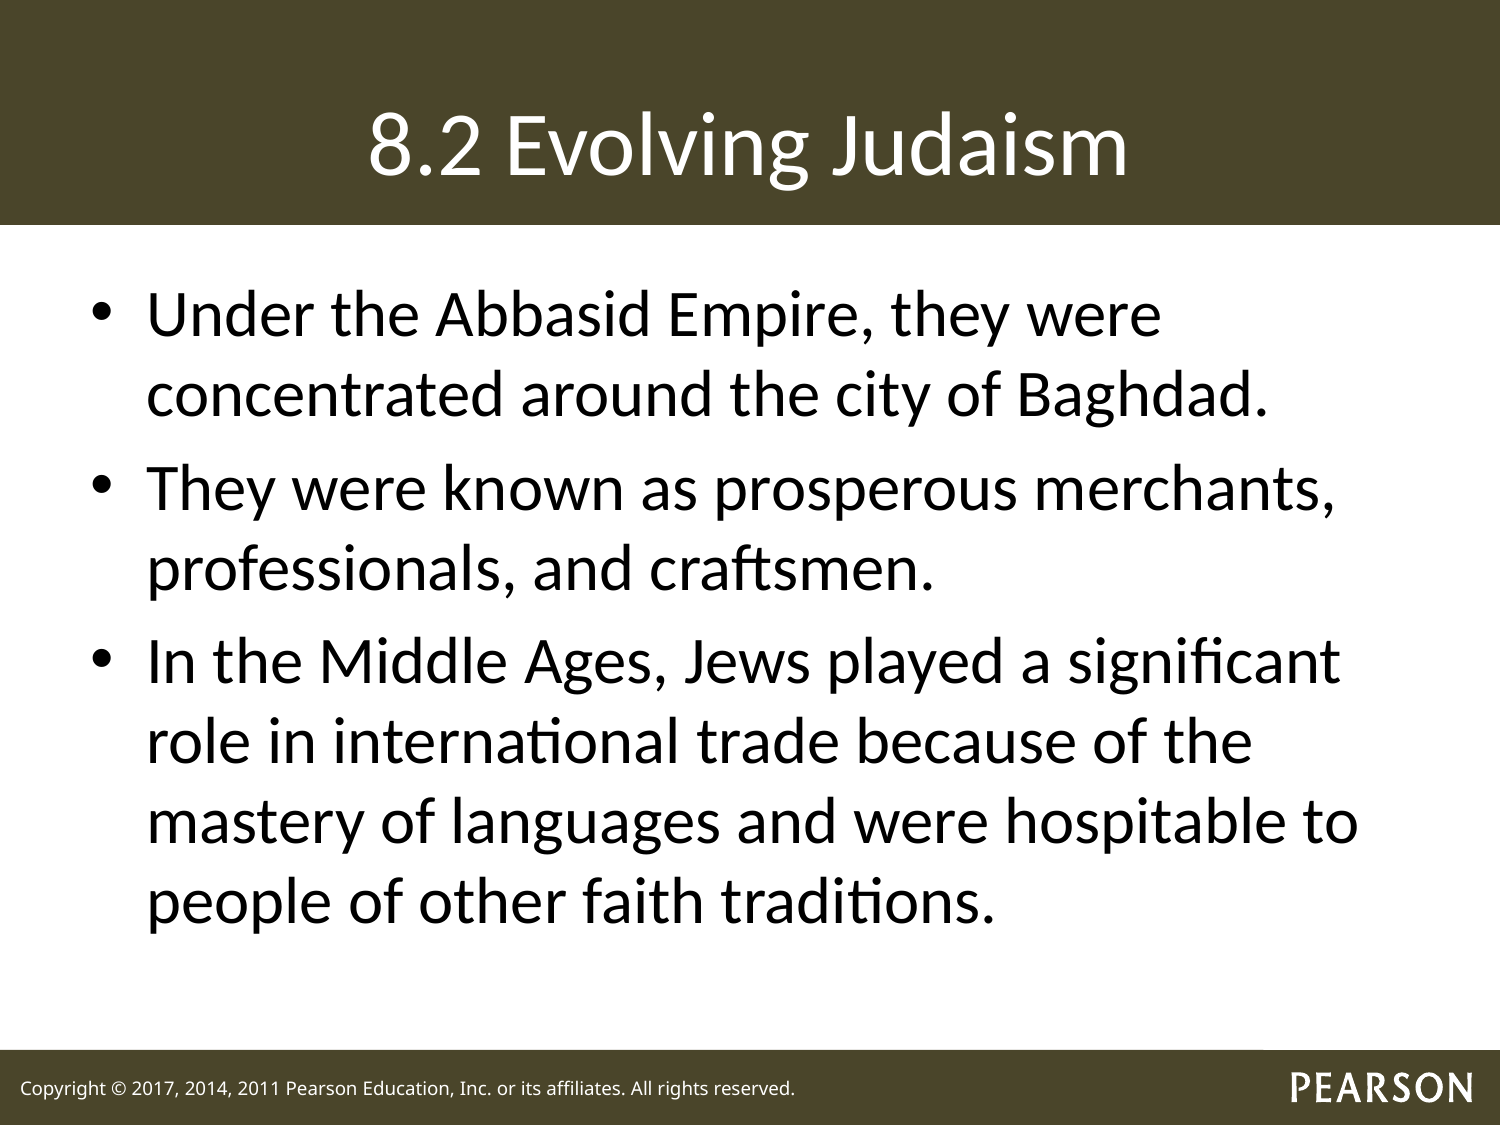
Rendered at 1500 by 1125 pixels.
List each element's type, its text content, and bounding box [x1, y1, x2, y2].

list Under the Abbasid Empire, they were concentrated around the city of Baghdad. They were known as prosperous merchants, professionals, and craftsmen. In the Middle Ages, Jews played a significant role in international trade because of the mastery of languages and were hospitable to people of other faith traditions. [75, 262, 1425, 1005]
title 8.2 Evolving Judaism [75, 45, 1425, 233]
